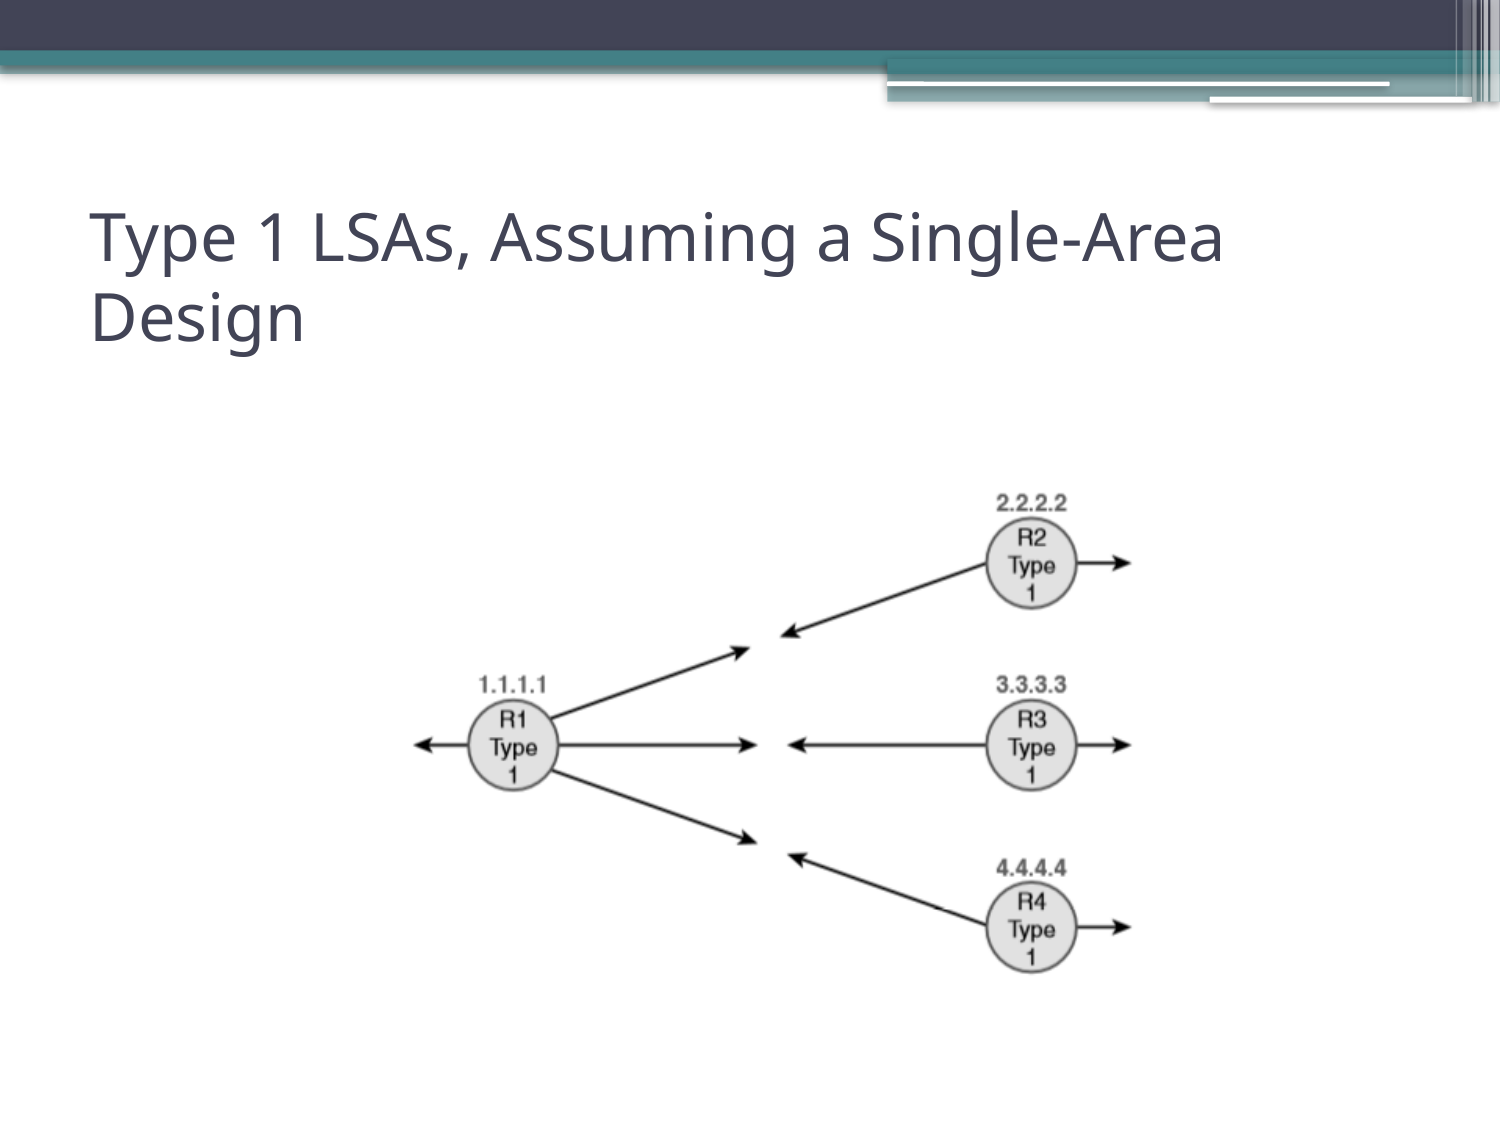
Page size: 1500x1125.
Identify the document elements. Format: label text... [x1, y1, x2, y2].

title Type 1 LSAs, Assuming a Single-Area Design [75, 187, 1425, 363]
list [287, 462, 1213, 985]
